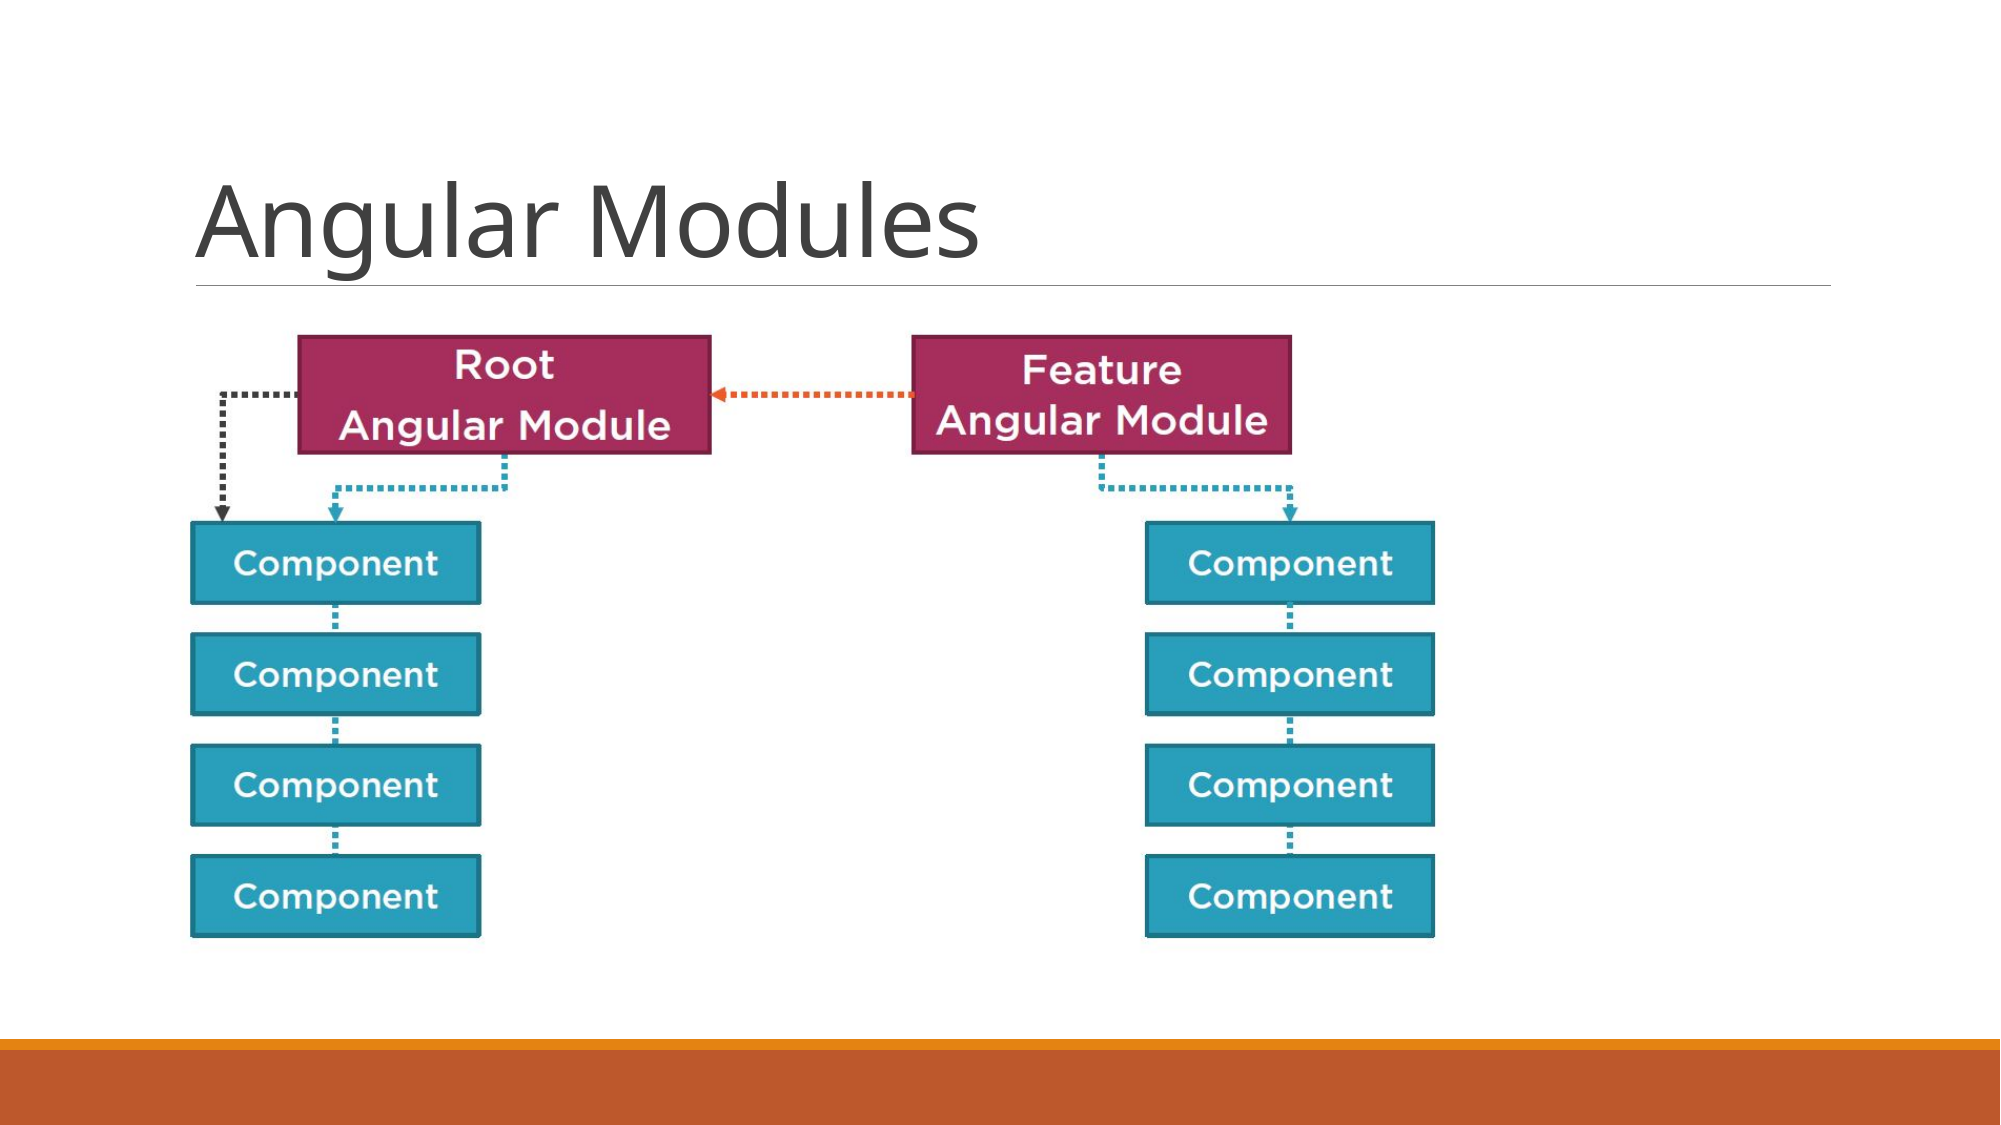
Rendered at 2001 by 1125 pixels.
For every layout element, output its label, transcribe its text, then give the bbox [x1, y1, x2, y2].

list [164, 296, 1453, 958]
title Angular Modules [180, 47, 1830, 285]
